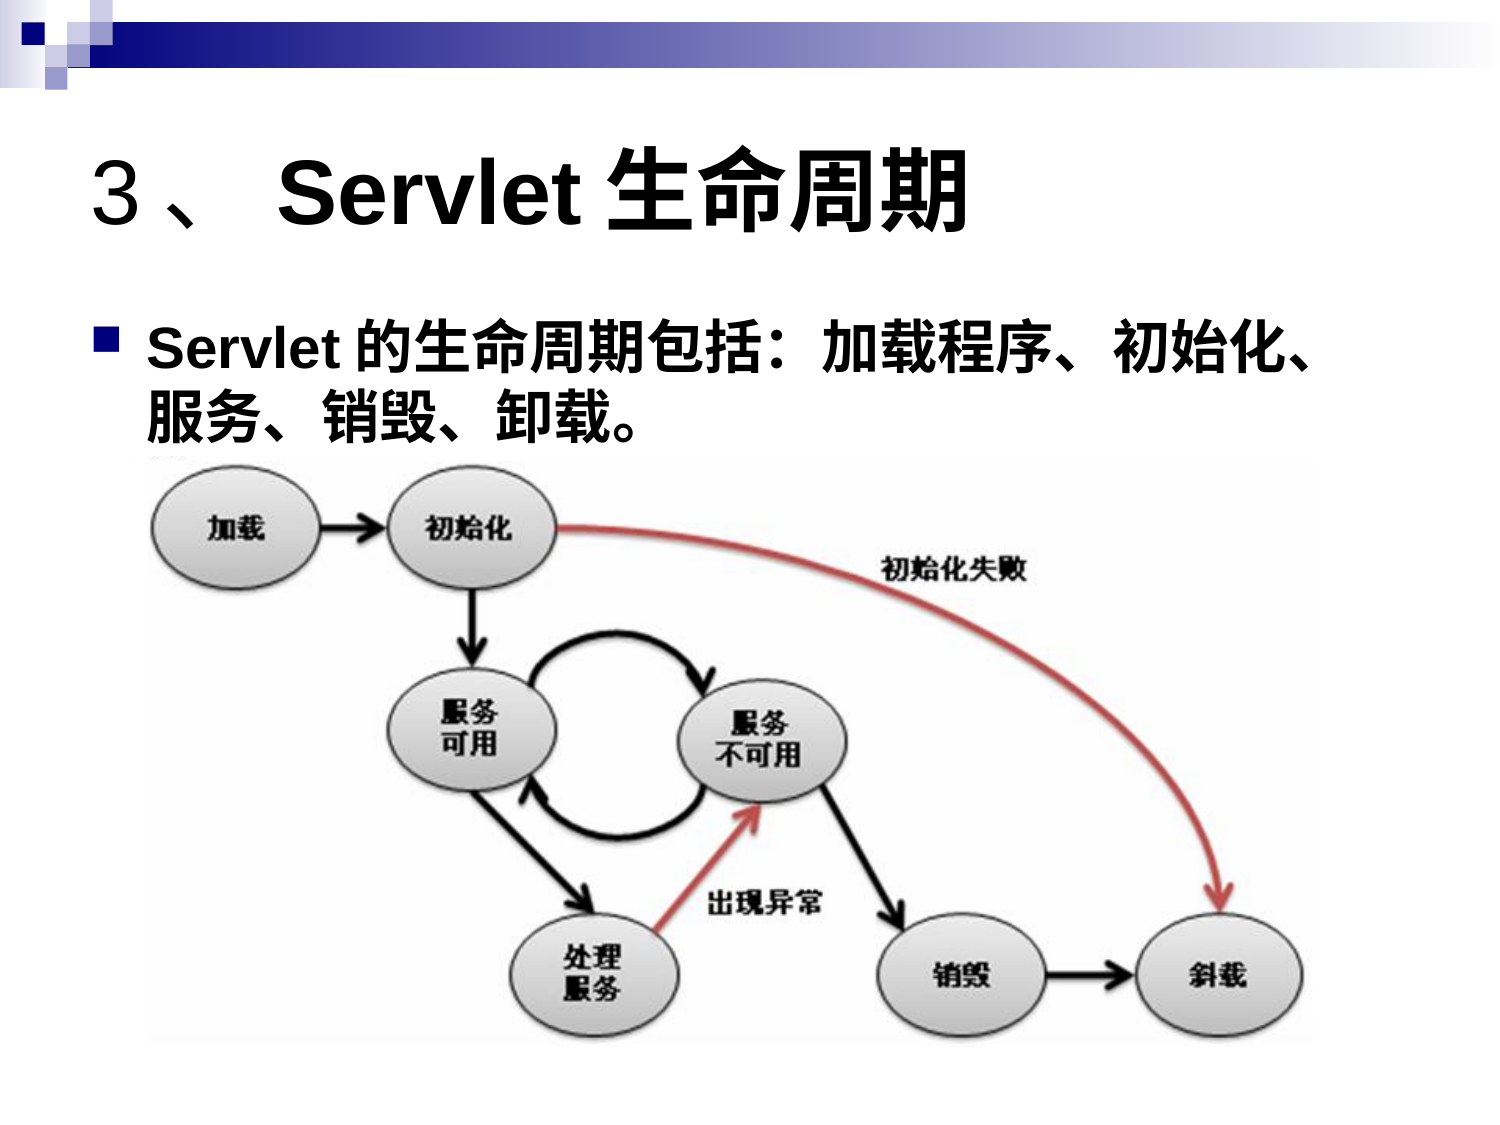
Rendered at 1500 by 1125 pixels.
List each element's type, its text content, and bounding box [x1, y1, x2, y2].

title 3、Servlet生命周期 [74, 74, 1426, 301]
list Servlet的生命周期包括：加载程序、初始化、 服务、销毁、卸载。 [74, 302, 1426, 941]
picture [135, 455, 1330, 1048]
slide_number [1074, 1024, 1426, 1101]
